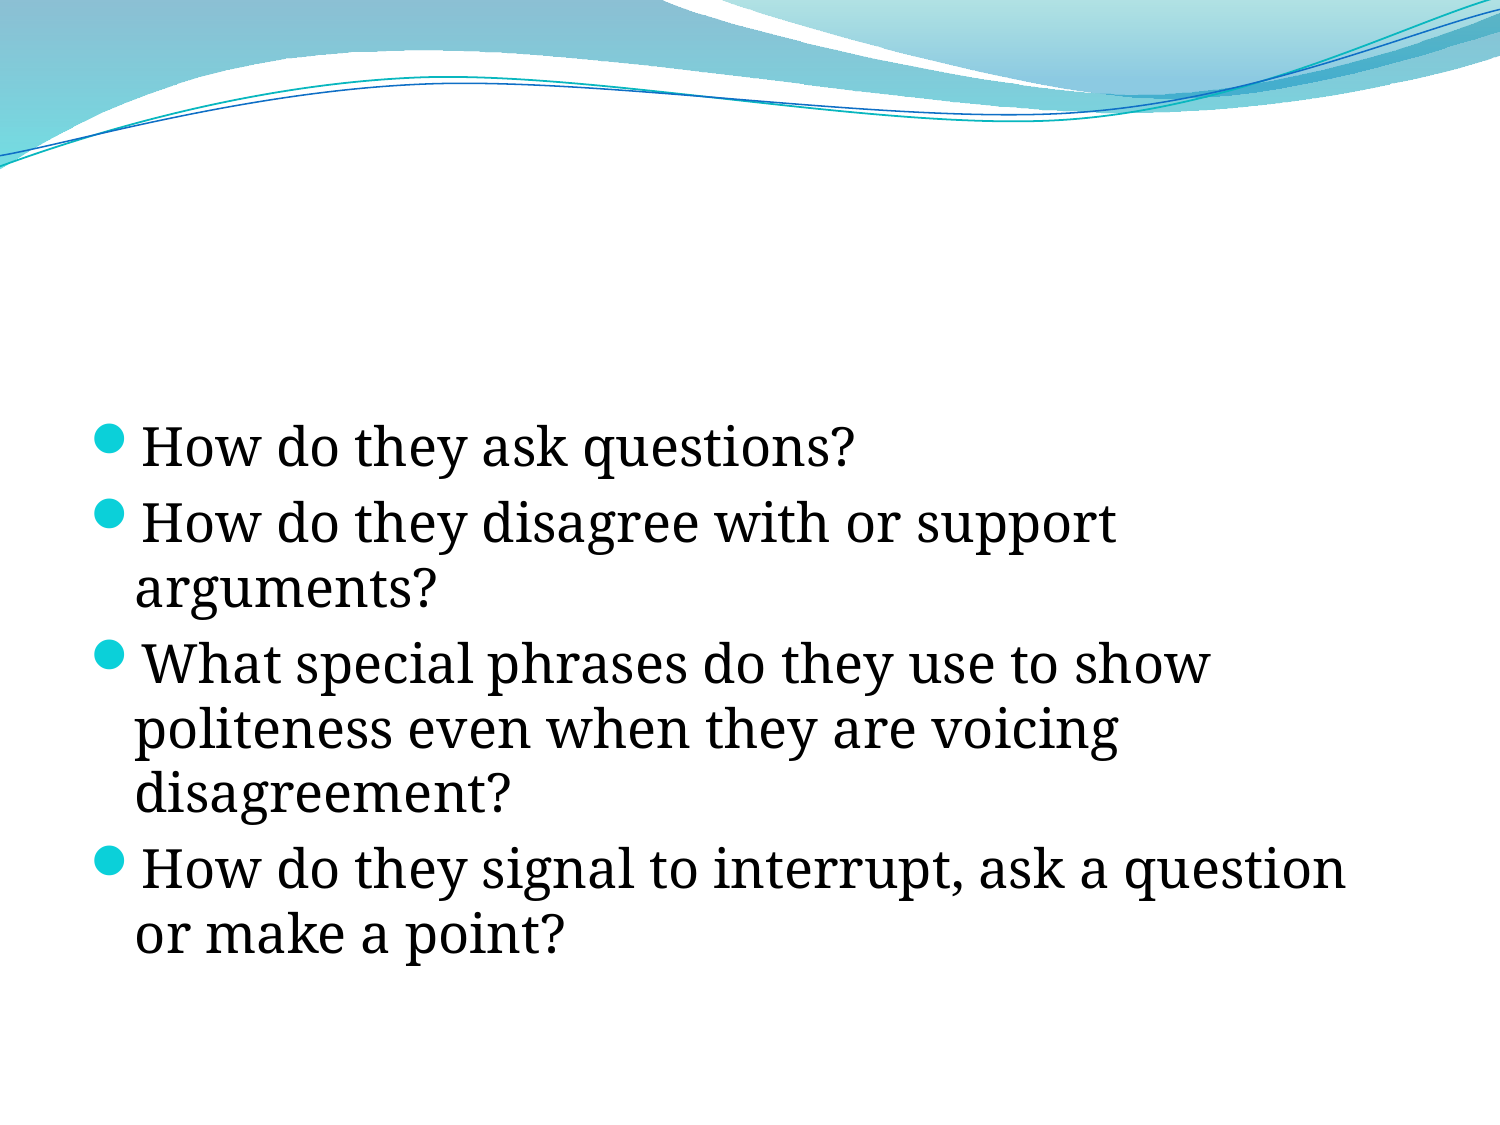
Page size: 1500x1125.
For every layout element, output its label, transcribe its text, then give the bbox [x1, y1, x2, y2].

list How do they ask questions? How do they disagree with or support arguments? What special phrases do they use to show politeness even when they are voicing disagreement? How do they signal to interrupt, ask a question or make a point? [74, 404, 1426, 1125]
